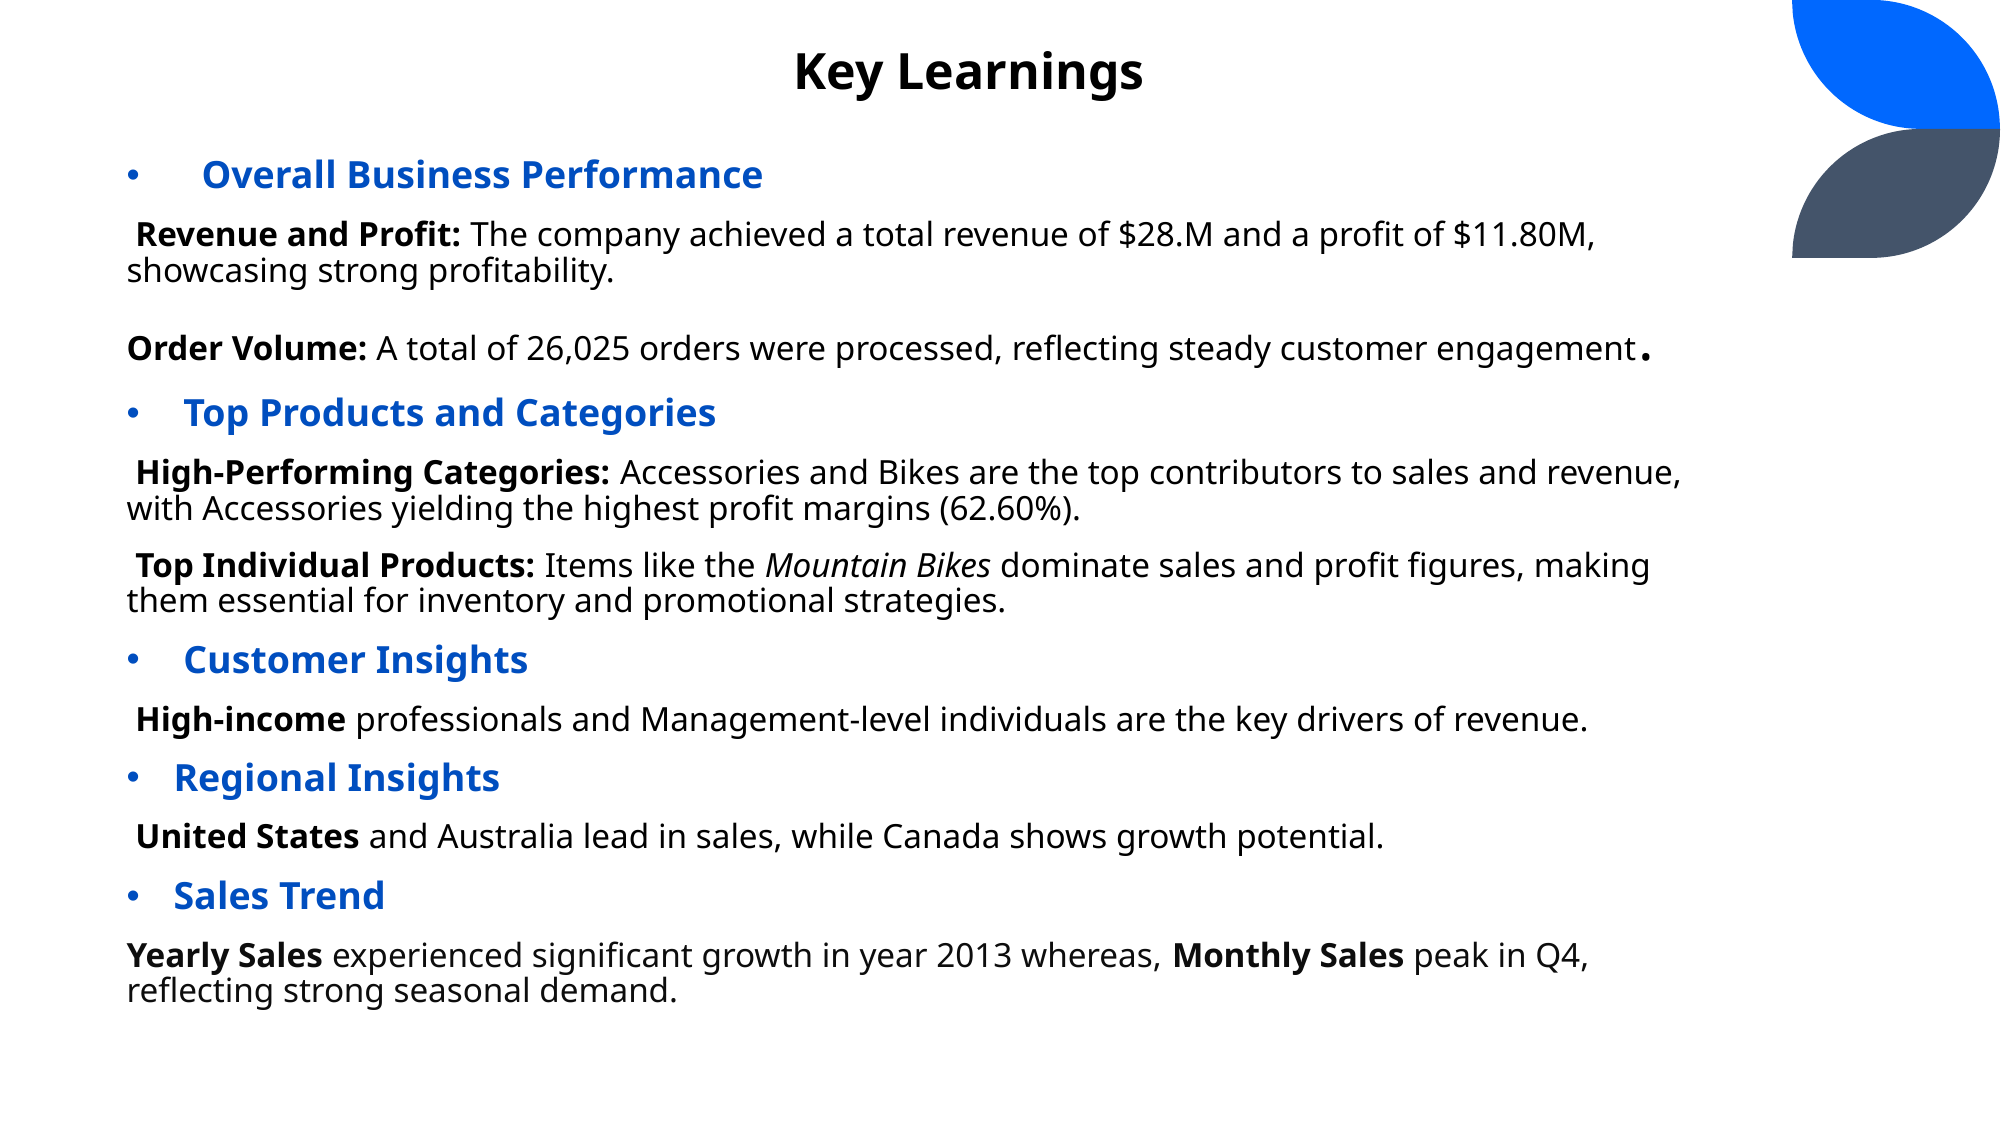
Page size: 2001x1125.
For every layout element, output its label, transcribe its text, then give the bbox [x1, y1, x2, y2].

list Overall Business Performance Revenue and Profit: The company achieved a total revenue of $28.M and a profit of $11.80M, showcasing strong profitability. Order Volume: A total of 26,025 orders were processed, reflecting steady customer engagement. Top Products and Categories High-Performing Categories: Accessories and Bikes are the top contributors to sales and revenue, with Accessories yielding the highest profit margins (62.60%). Top Individual Products: Items like the Mountain Bikes dominate sales and profit figures, making them essential for inventory and promotional strategies. Customer Insights High-income professionals and Management-level individuals are the key drivers of revenue. Regional Insights United States and Australia lead in sales, while Canada shows growth potential. Sales Trend Yearly Sales experienced significant growth in year 2013 whereas, Monthly Sales peak in Q4, reflecting strong seasonal demand. [111, 149, 1716, 1107]
text_box Key Learnings [209, 0, 1755, 107]
